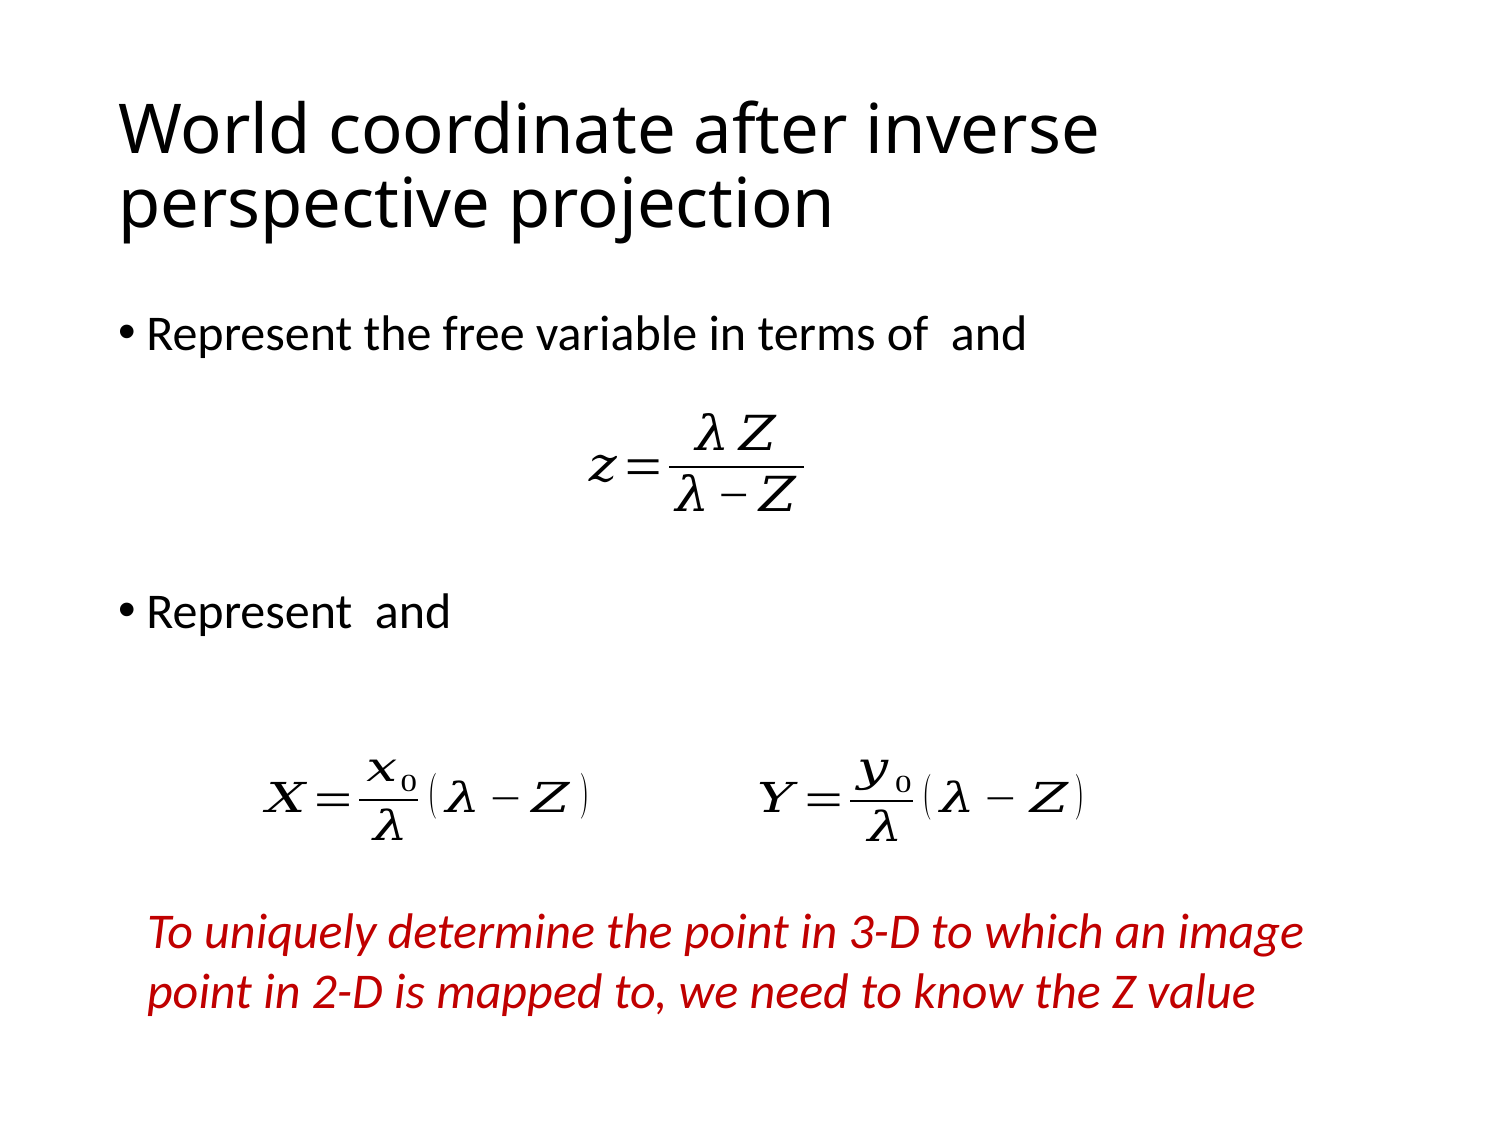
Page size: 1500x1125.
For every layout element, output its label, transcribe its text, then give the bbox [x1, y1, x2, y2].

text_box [259, 745, 1085, 850]
text_box To uniquely determine the point in 3-D to which an image point in 2-D is mapped to, we need to know the Z value [132, 890, 1412, 1026]
title World coordinate after inverse perspective projection [103, 59, 1397, 278]
